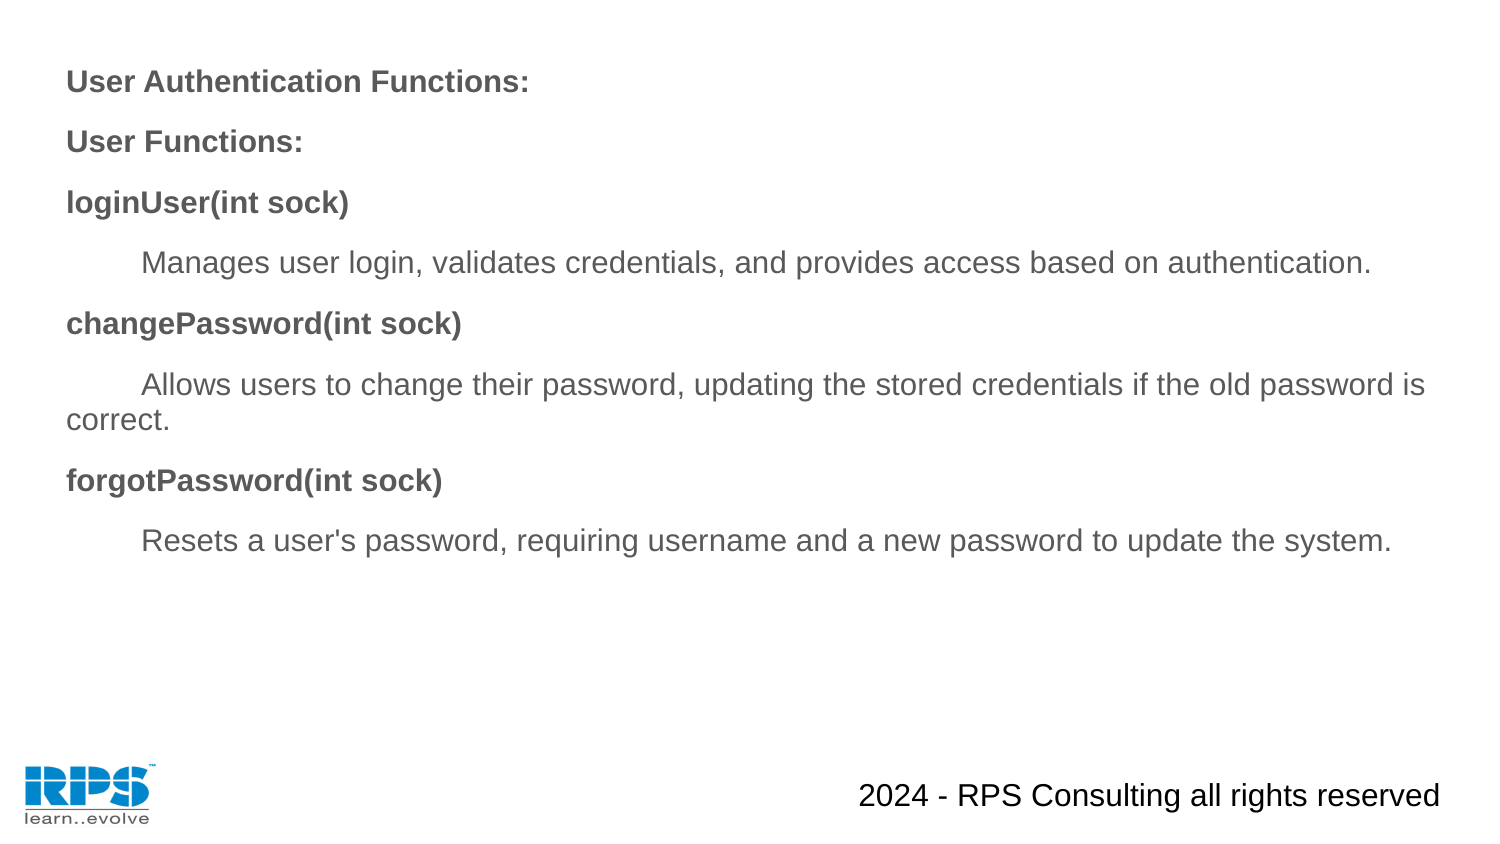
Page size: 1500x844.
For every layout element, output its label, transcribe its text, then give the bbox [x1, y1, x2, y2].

picture [25, 759, 157, 828]
title 2024 - RPS Consulting all rights reserved [843, 760, 1500, 844]
list User Authentication Functions: User Functions: loginUser(int sock) Manages user login, validates credentials, and provides access based on authentication. changePassword(int sock) Allows users to change their password, updating the stored credentials if the old password is correct. forgotPassword(int sock) Resets a user's password, requiring username and a new password to update the system. [51, 48, 1449, 750]
